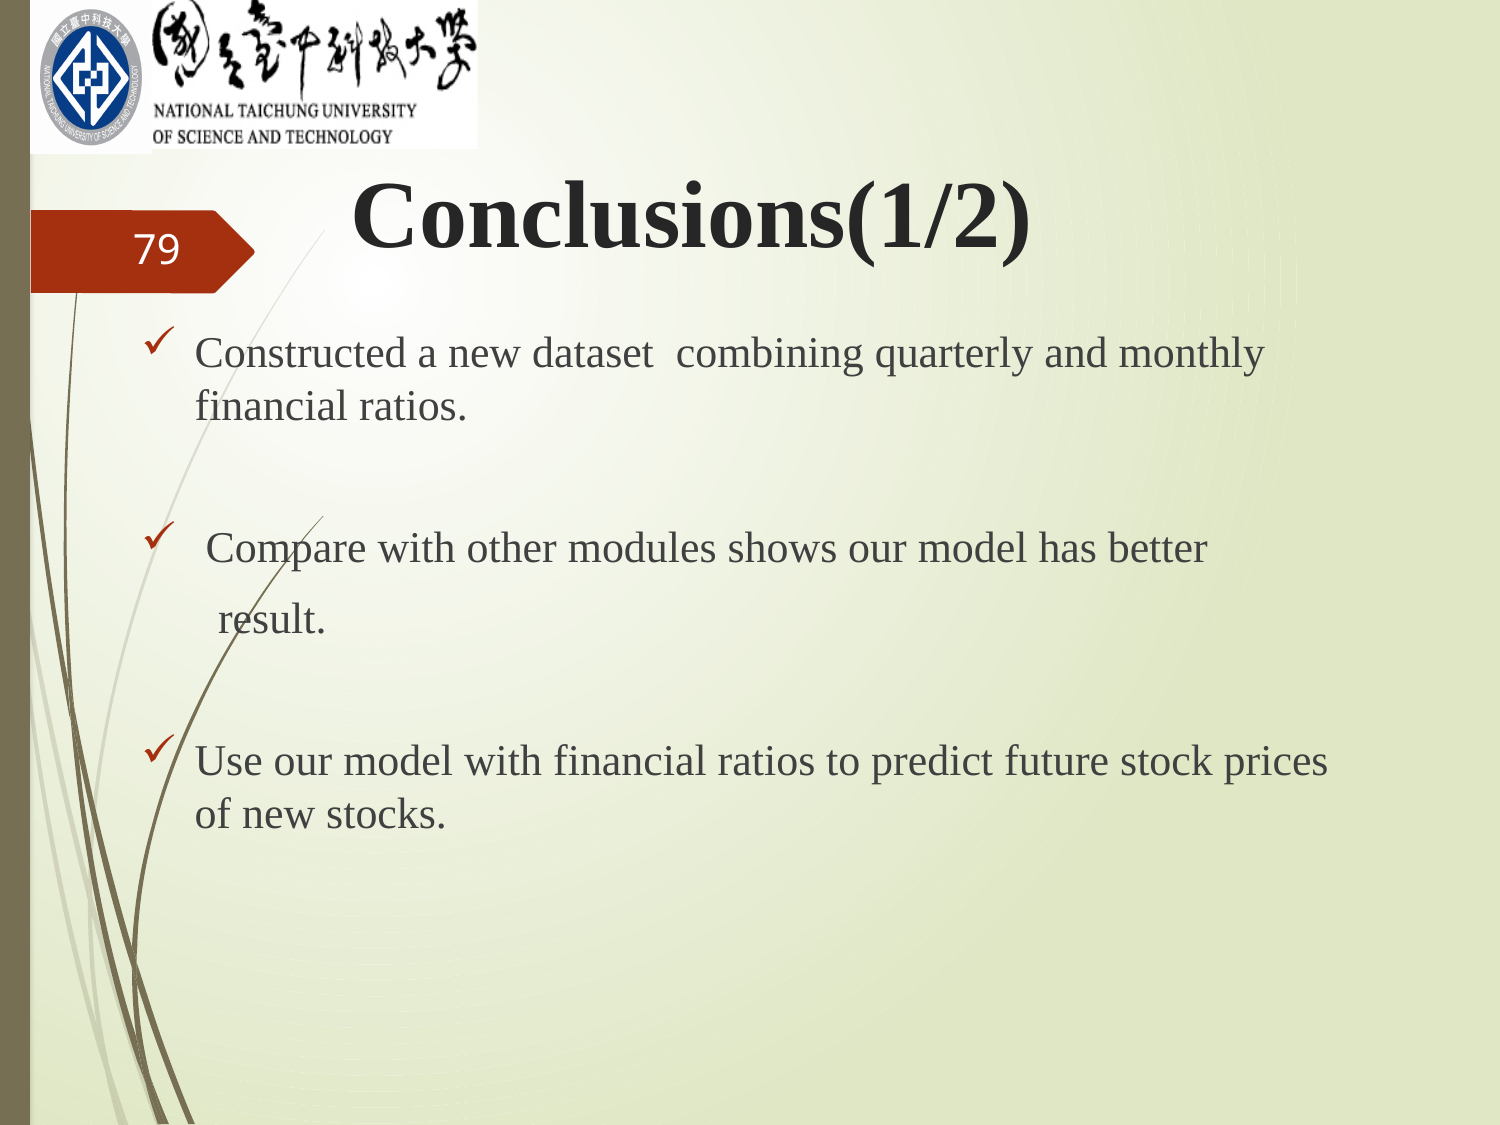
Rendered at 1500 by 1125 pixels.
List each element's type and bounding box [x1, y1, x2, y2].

title [335, 144, 1417, 355]
picture [30, 0, 478, 154]
list [126, 315, 1377, 849]
slide_number [99, 221, 196, 282]
